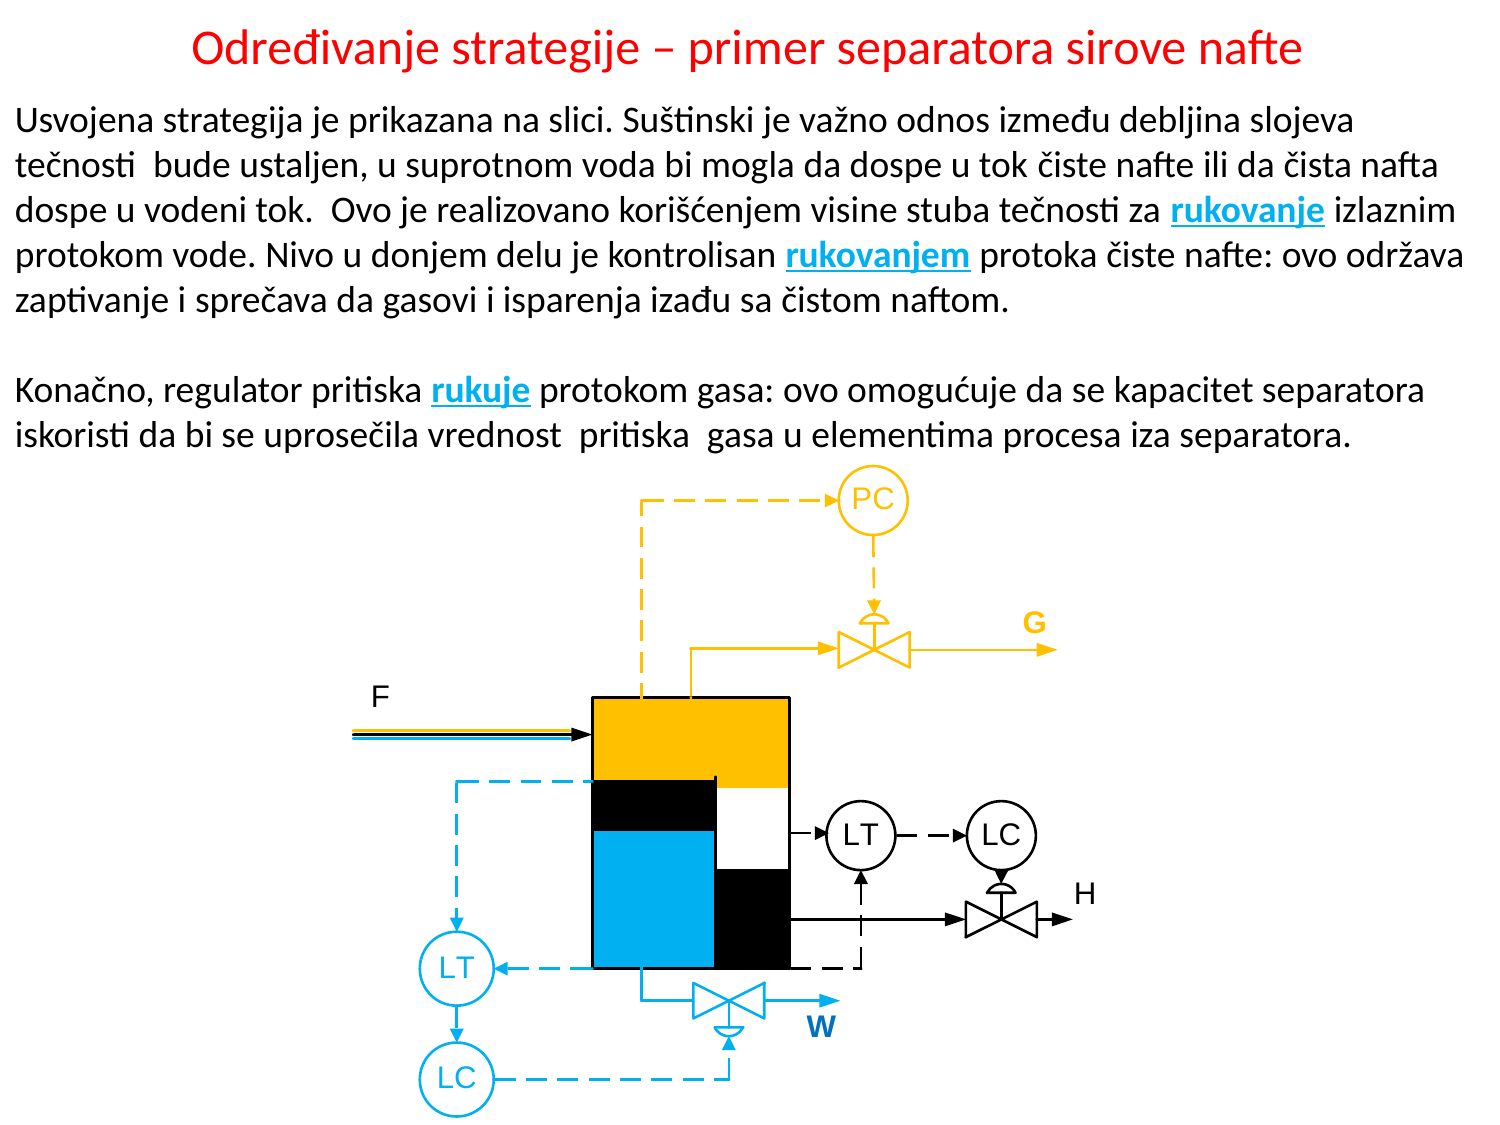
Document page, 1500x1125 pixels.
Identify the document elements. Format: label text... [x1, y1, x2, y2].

picture [349, 462, 1099, 1120]
text_box Usvojena strategija je prikazana na slici. Suštinski je važno odnos između debljina slojeva tečnosti bude ustaljen, u suprotnom voda bi mogla da dospe u tok čiste nafte ili da čista nafta dospe u vodeni tok. Ovo je realizovano korišćenjem visine stuba tečnosti za rukovanje izlaznim protokom vode. Nivo u donjem delu je kontrolisan rukovanjem protoka čiste nafte: ovo održava zaptivanje i sprečava da gasovi i isparenja izađu sa čistom naftom. Konačno, regulator pritiska rukuje protokom gasa: ovo omogućuje da se kapacitet separatora iskoristi da bi se uprosečila vrednost pritiska gasa u elementima procesa iza separatora. [0, 87, 1500, 463]
title Određivanje strategije – primer separatora sirove nafte [50, 1, 1445, 87]
